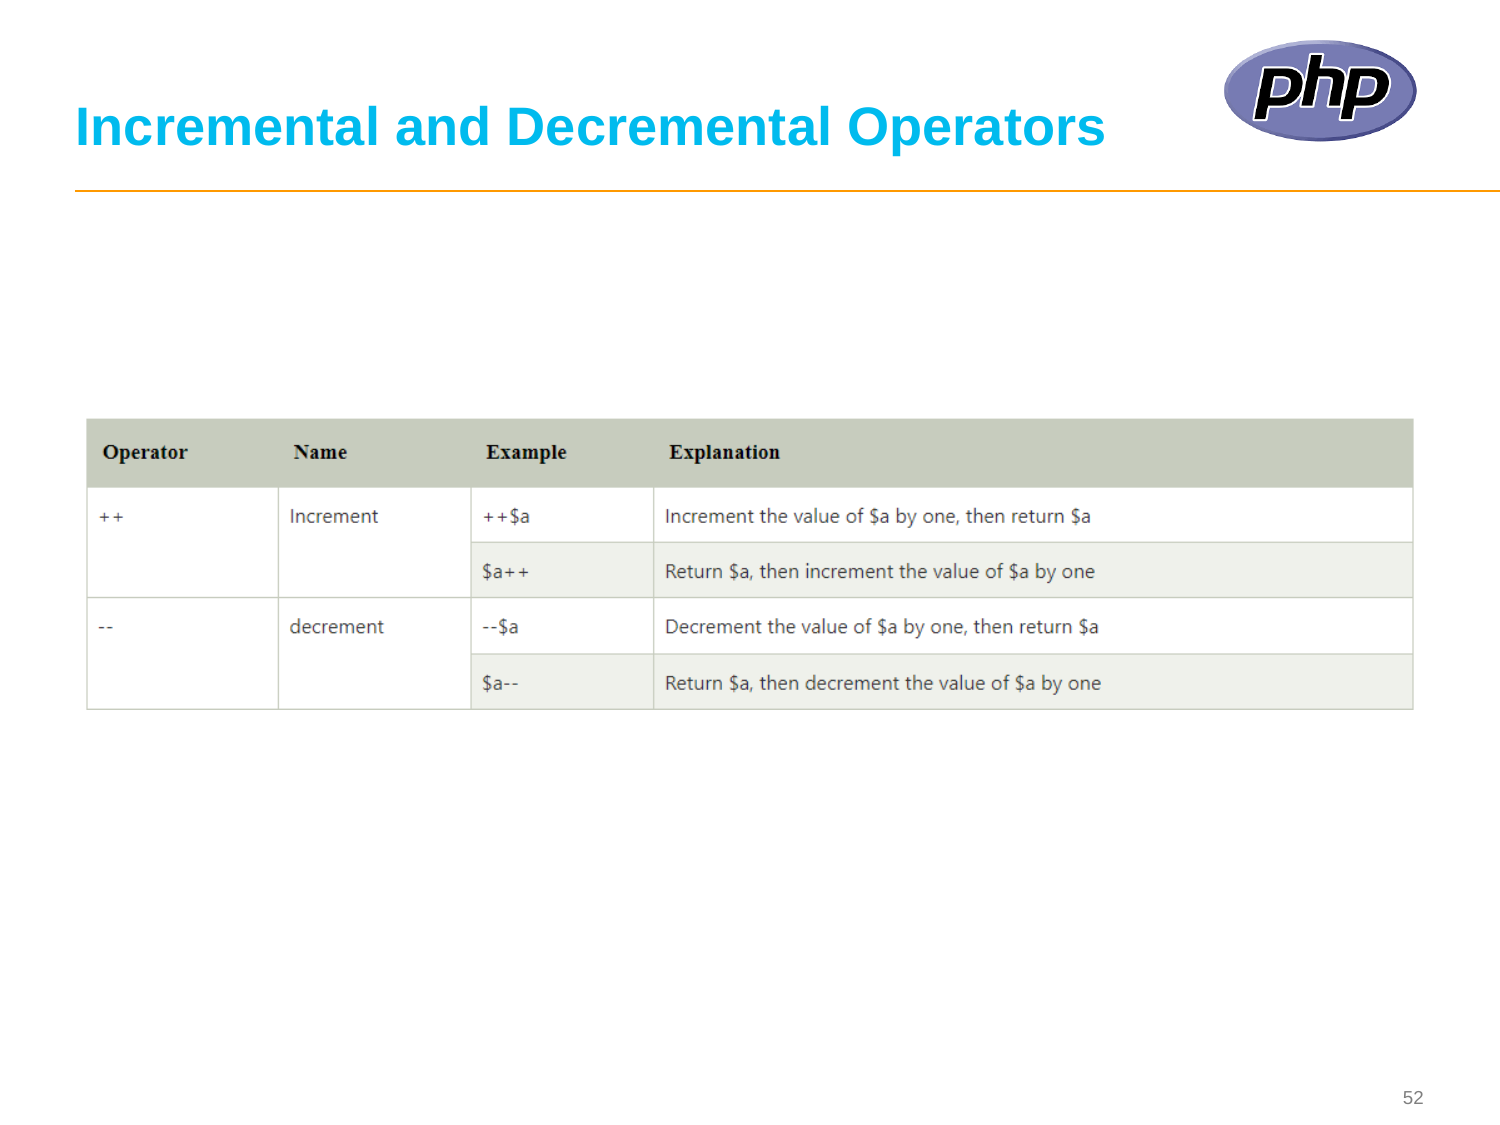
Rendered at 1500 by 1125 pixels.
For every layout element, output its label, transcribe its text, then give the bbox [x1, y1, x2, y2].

picture [84, 415, 1416, 710]
title Incremental and Decremental Operators [75, 27, 1422, 157]
